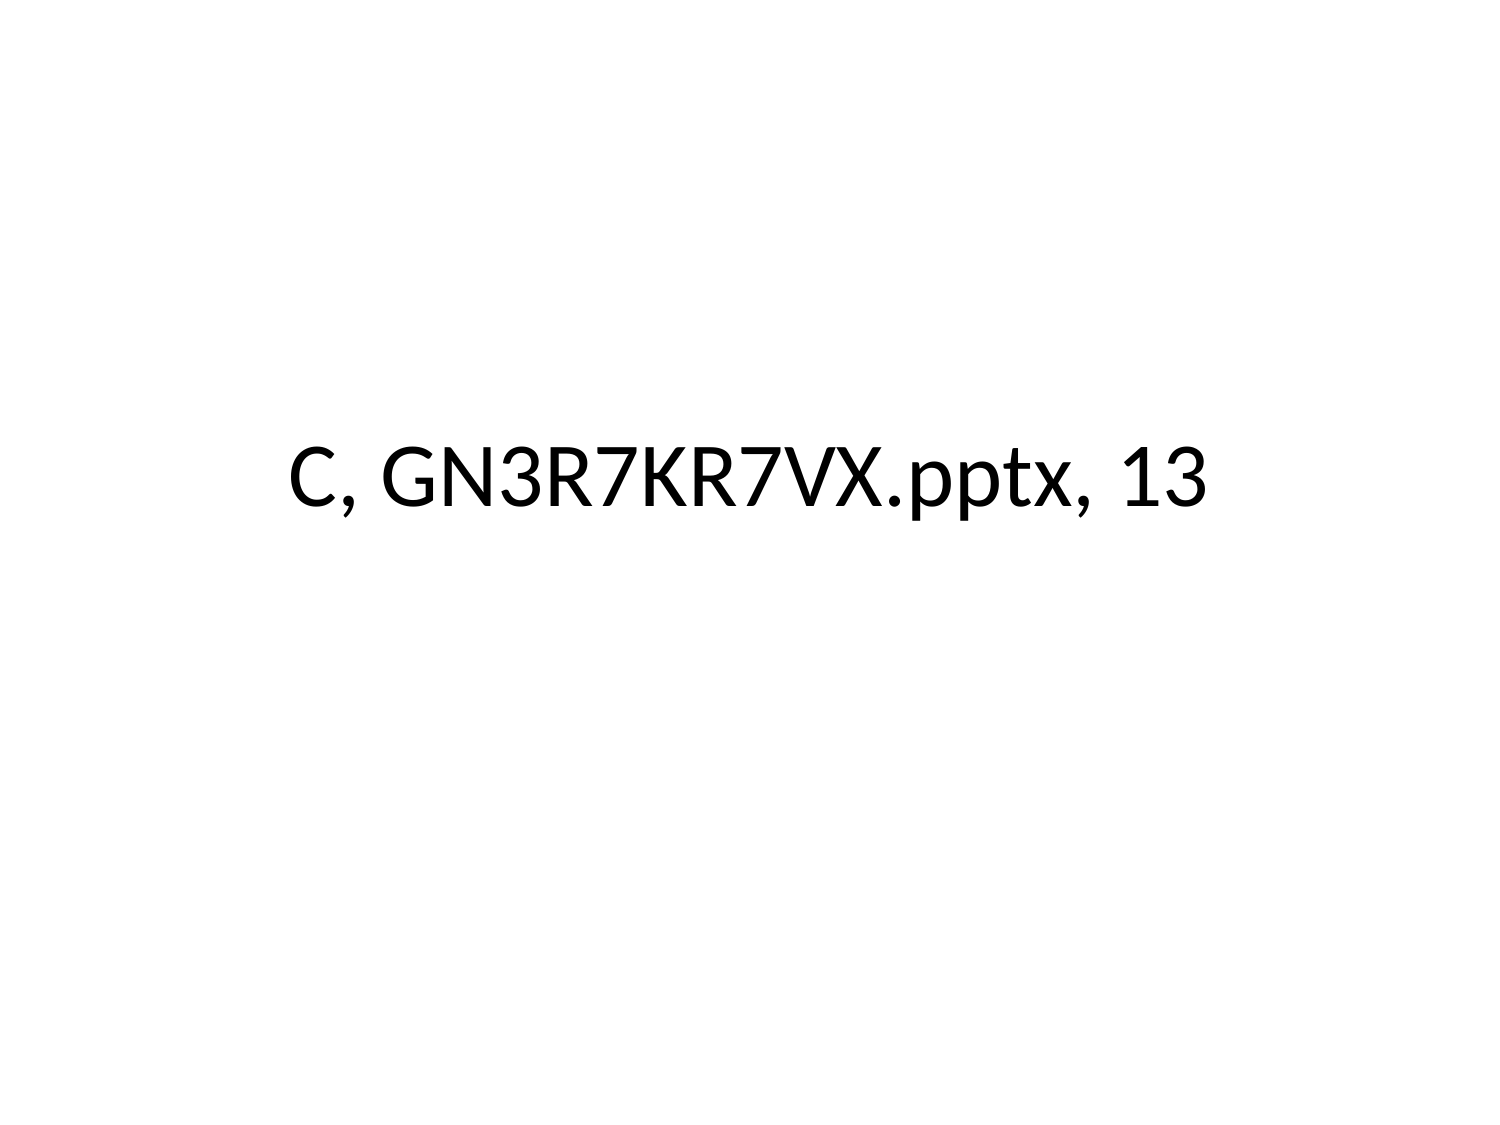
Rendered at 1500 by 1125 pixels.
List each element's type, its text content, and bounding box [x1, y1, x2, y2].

title C, GN3R7KR7VX.pptx, 13 [112, 349, 1388, 591]
